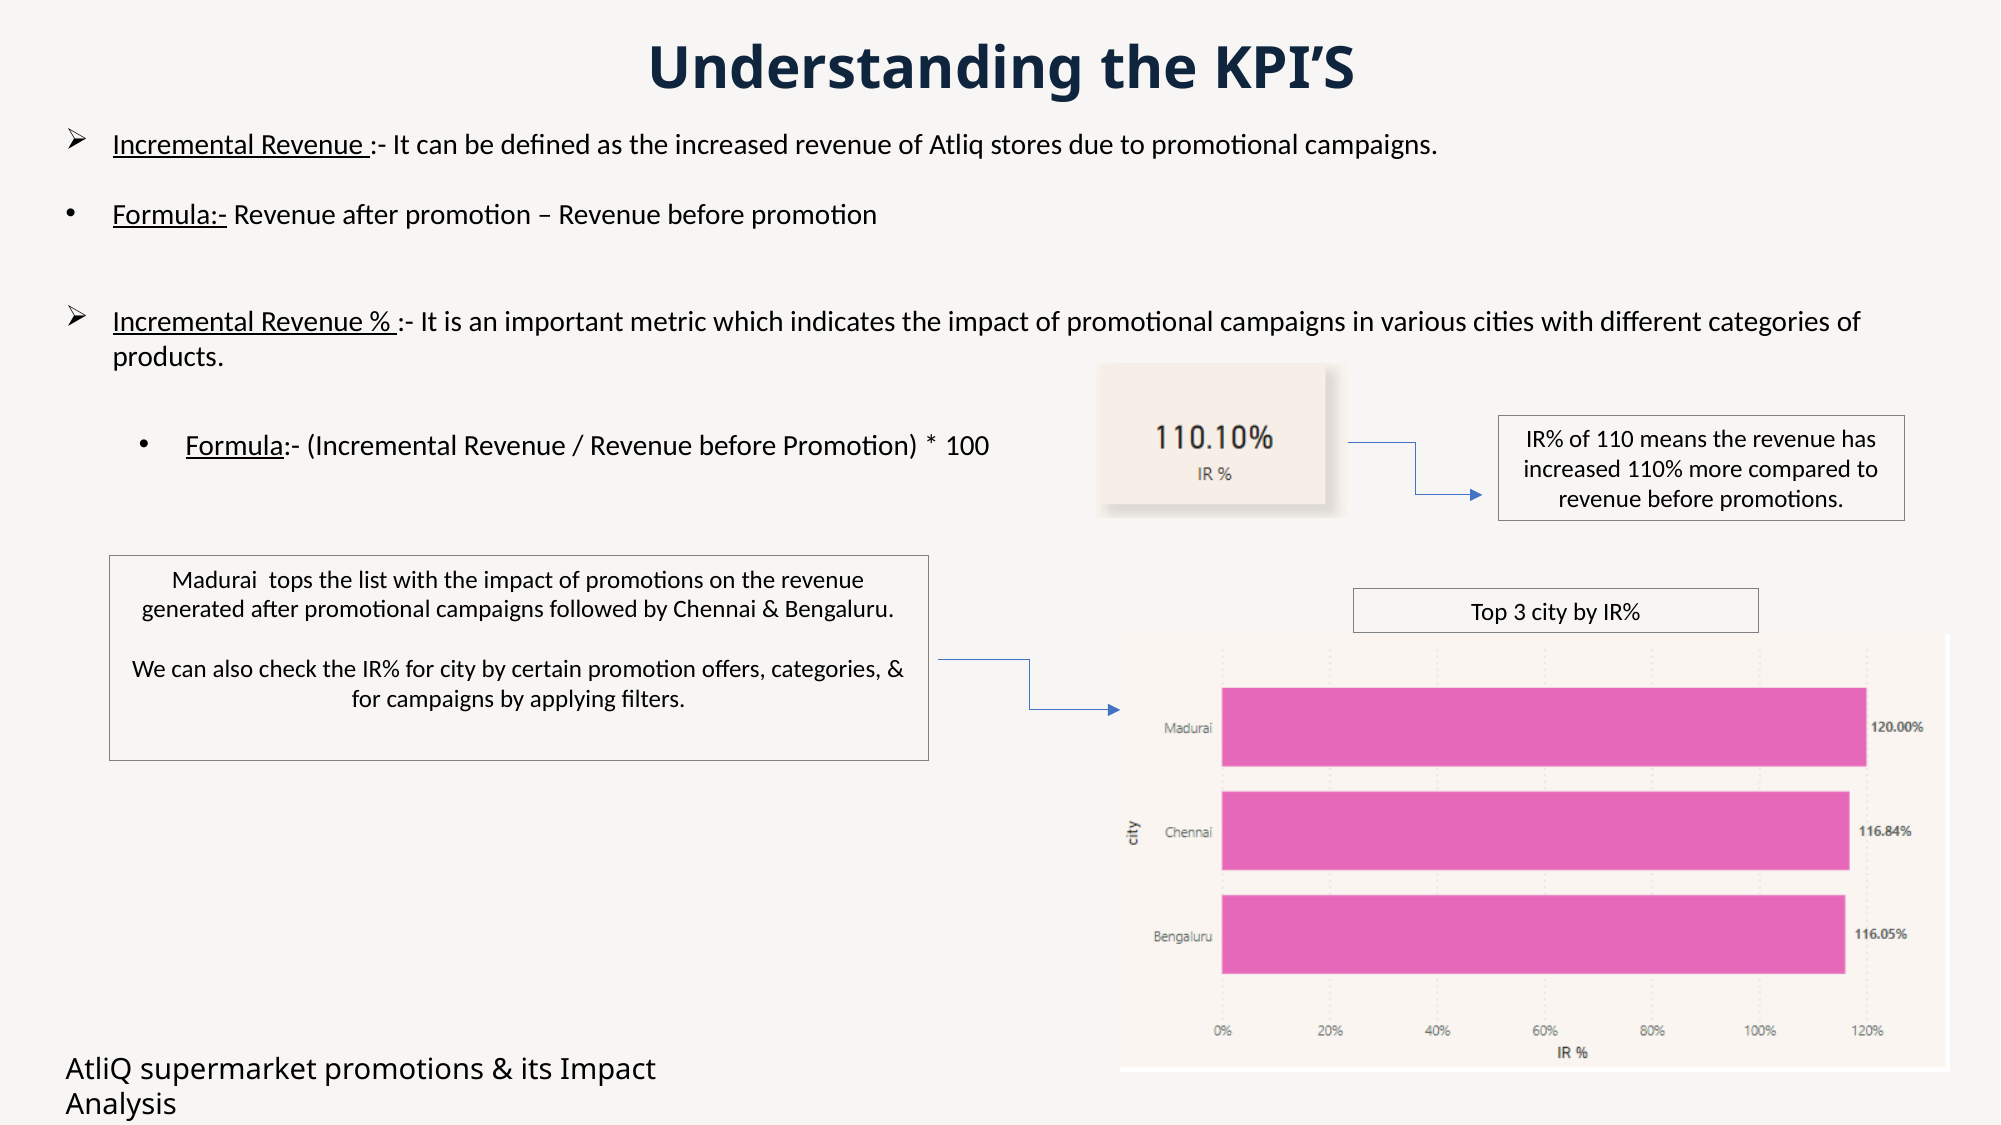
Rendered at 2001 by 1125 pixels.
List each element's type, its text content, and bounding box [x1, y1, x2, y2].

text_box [937, 659, 1120, 710]
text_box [1347, 442, 1483, 495]
text_box AtliQ supermarket promotions & its Impact Analysis [50, 1043, 726, 1104]
text_box Top 3 city by IR% [1353, 588, 1759, 633]
text_box IR% of 110 means the revenue has increased 110% more compared to revenue before promotions. [1498, 415, 1905, 521]
title Understanding the KPI’S [30, 21, 1973, 118]
picture [1096, 363, 1348, 518]
text_box Incremental Revenue % :- It is an important metric which indicates the impact of promotional campaigns in various cities with different categories of products. [50, 294, 1963, 380]
text_box Madurai tops the list with the impact of promotions on the revenue generated after promotional campaigns followed by Chennai & Bengaluru. We can also check the IR% for city by certain promotion offers, categories, & for campaigns by applying filters. [109, 555, 929, 761]
text_box Formula:- (Incremental Revenue / Revenue before Promotion) * 100 [49, 418, 1079, 514]
text_box Incremental Revenue :- It can be defined as the increased revenue of Atliq stores due to promotional campaigns. Formula:- Revenue after promotion – Revenue before promotion [50, 117, 1970, 238]
picture [1120, 634, 1950, 1072]
